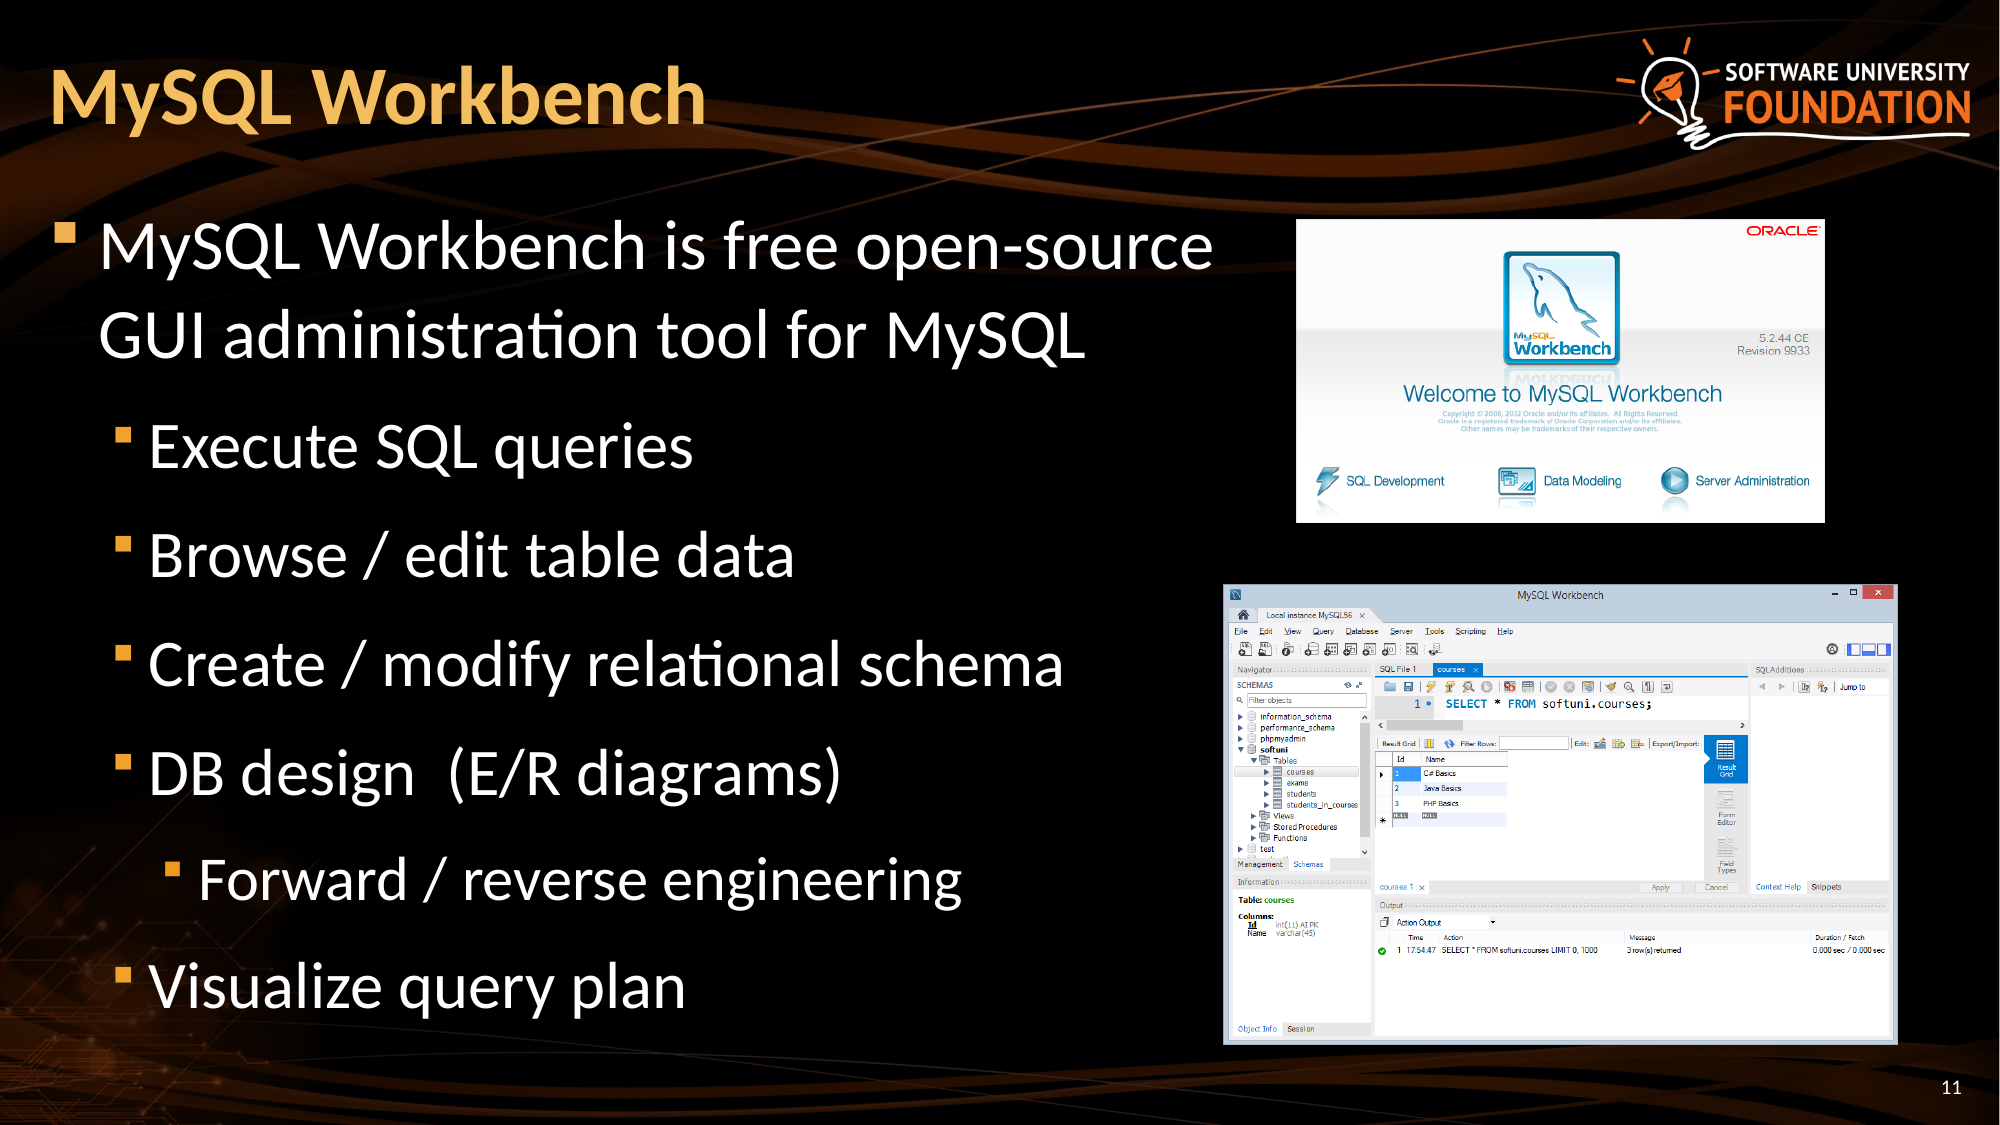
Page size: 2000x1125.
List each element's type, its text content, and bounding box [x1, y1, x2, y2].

title MySQL Workbench [30, 6, 1602, 189]
picture [0, 0, 2000, 1125]
list MySQL Workbench is free open-source GUI administration tool for MySQL Execute SQL queries Browse / edit table data Create / modify relational schema DB design (E/R diagrams) Forward / reverse engineering Visualize query plan [31, 188, 1968, 1103]
